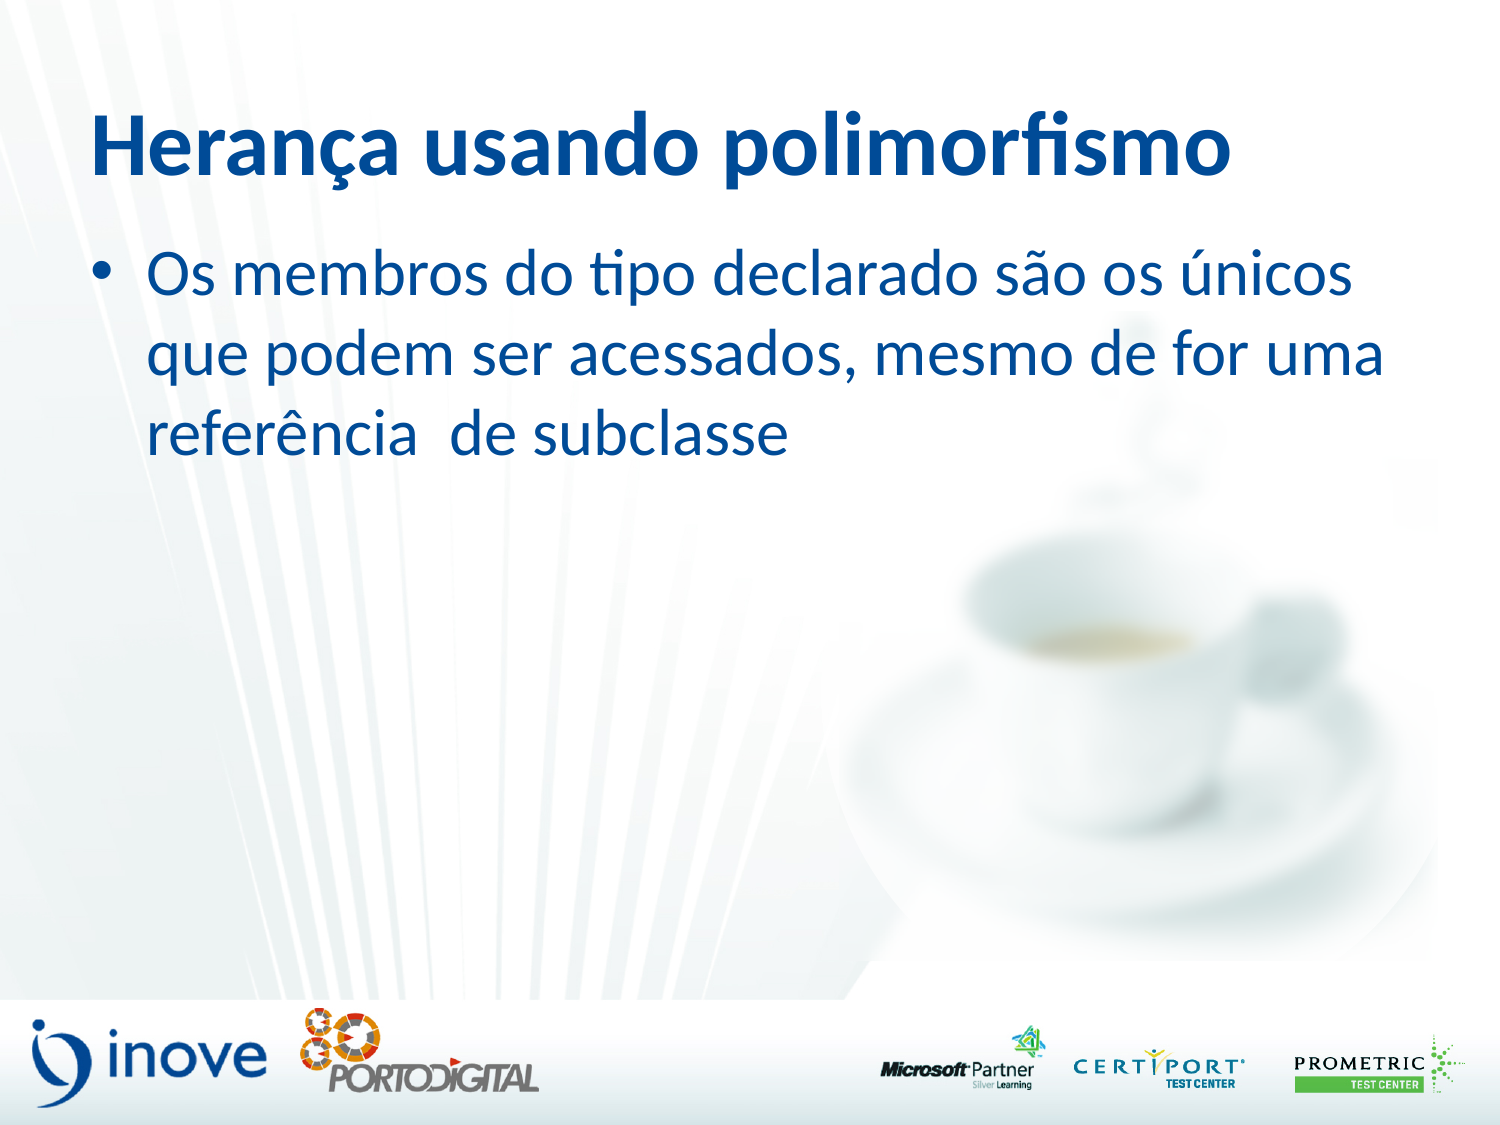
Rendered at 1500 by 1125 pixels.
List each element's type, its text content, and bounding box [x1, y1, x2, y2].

picture [0, 0, 1500, 1125]
title Herança usando polimorfismo [75, 45, 1425, 233]
list Os membros do tipo declarado são os únicos que podem ser acessados, mesmo de for uma referência de subclasse [75, 233, 1425, 965]
